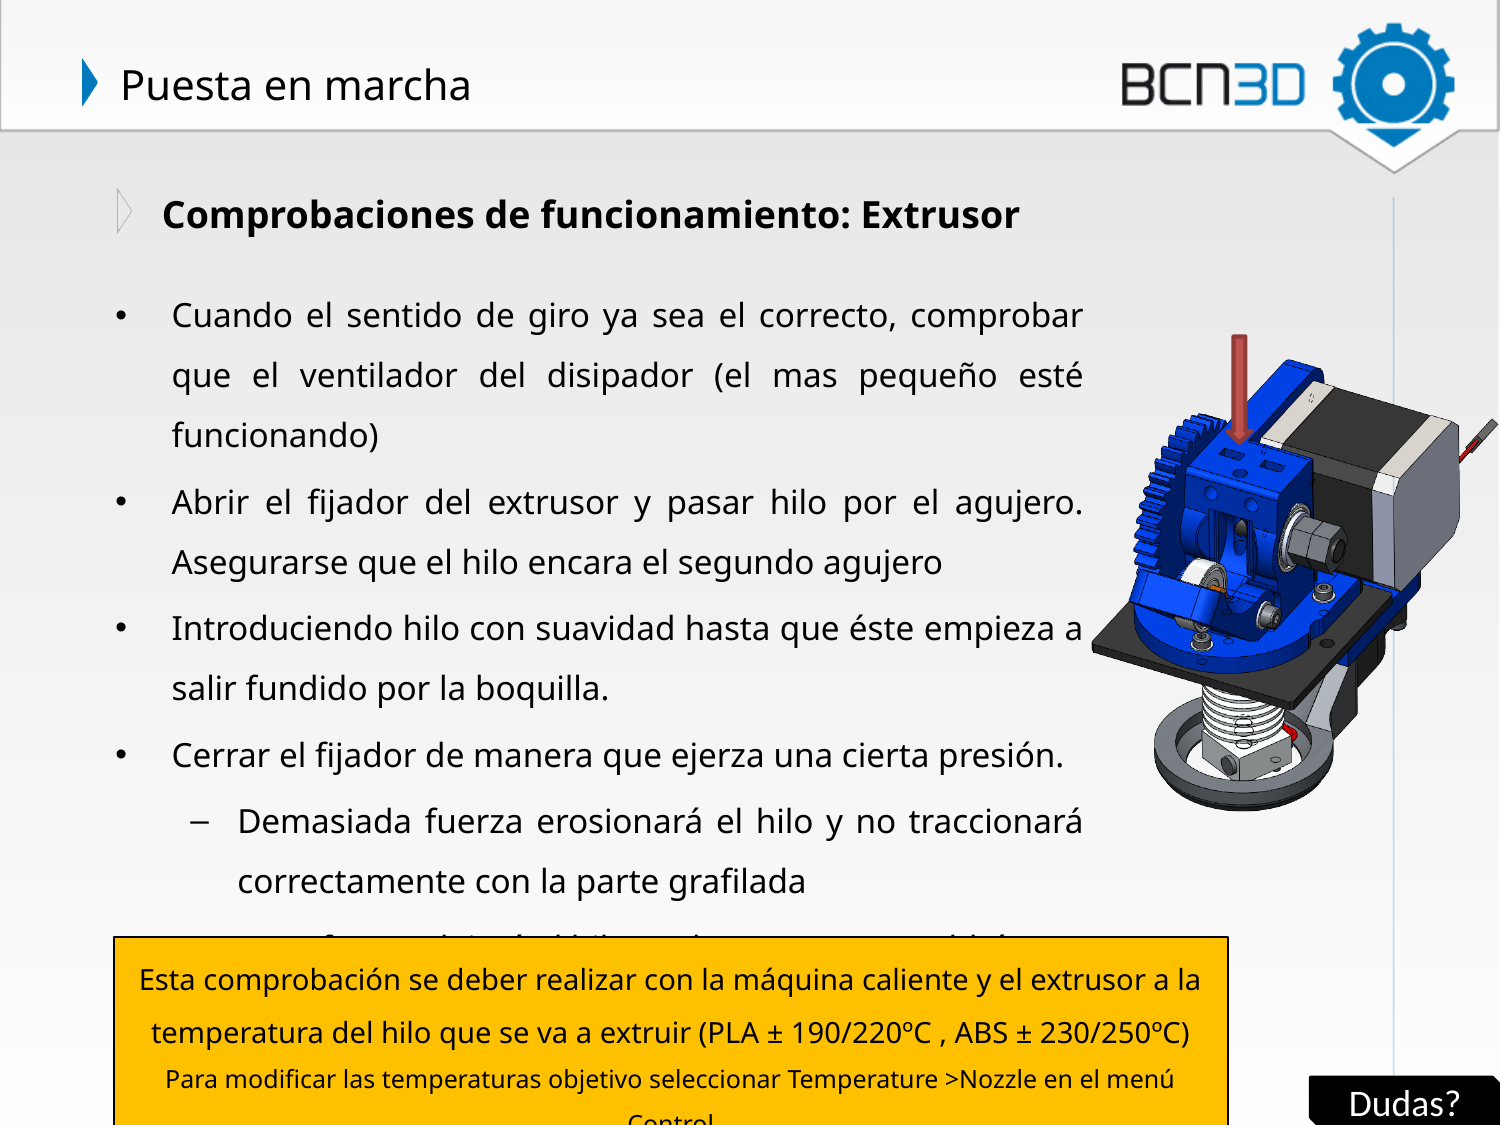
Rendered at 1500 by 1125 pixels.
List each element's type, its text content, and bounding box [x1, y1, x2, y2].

picture [0, 0, 1500, 1125]
list Cuando el sentido de giro ya sea el correcto, comprobar que el ventilador del disipador (el mas pequeño esté funcionando) Abrir el fijador del extrusor y pasar hilo por el agujero. Asegurarse que el hilo encara el segundo agujero Introduciendo hilo con suavidad hasta que éste empieza a salir fundido por la boquilla. Cerrar el fijador de manera que ejerza una cierta presión. Demasiada fuerza erosionará el hilo y no traccionará correctamente con la parte grafilada Poca fuerza dejará el hilo suelto y tampoco saldrá. [100, 267, 1101, 994]
text_box Esta comprobación se deber realizar con la máquina caliente y el extrusor a la temperatura del hilo que se va a extruir (PLA ± 190/220ºC , ABS ± 230/250ºC) Para modificar las temperaturas objetivo seleccionar Temperature >Nozzle en el menú Control [113, 936, 1228, 1125]
title Puesta en marcha [105, 51, 1067, 113]
list Comprobaciones de funcionamiento: Extrusor [146, 183, 1383, 243]
text_box Dudas? [1308, 1075, 1500, 1125]
